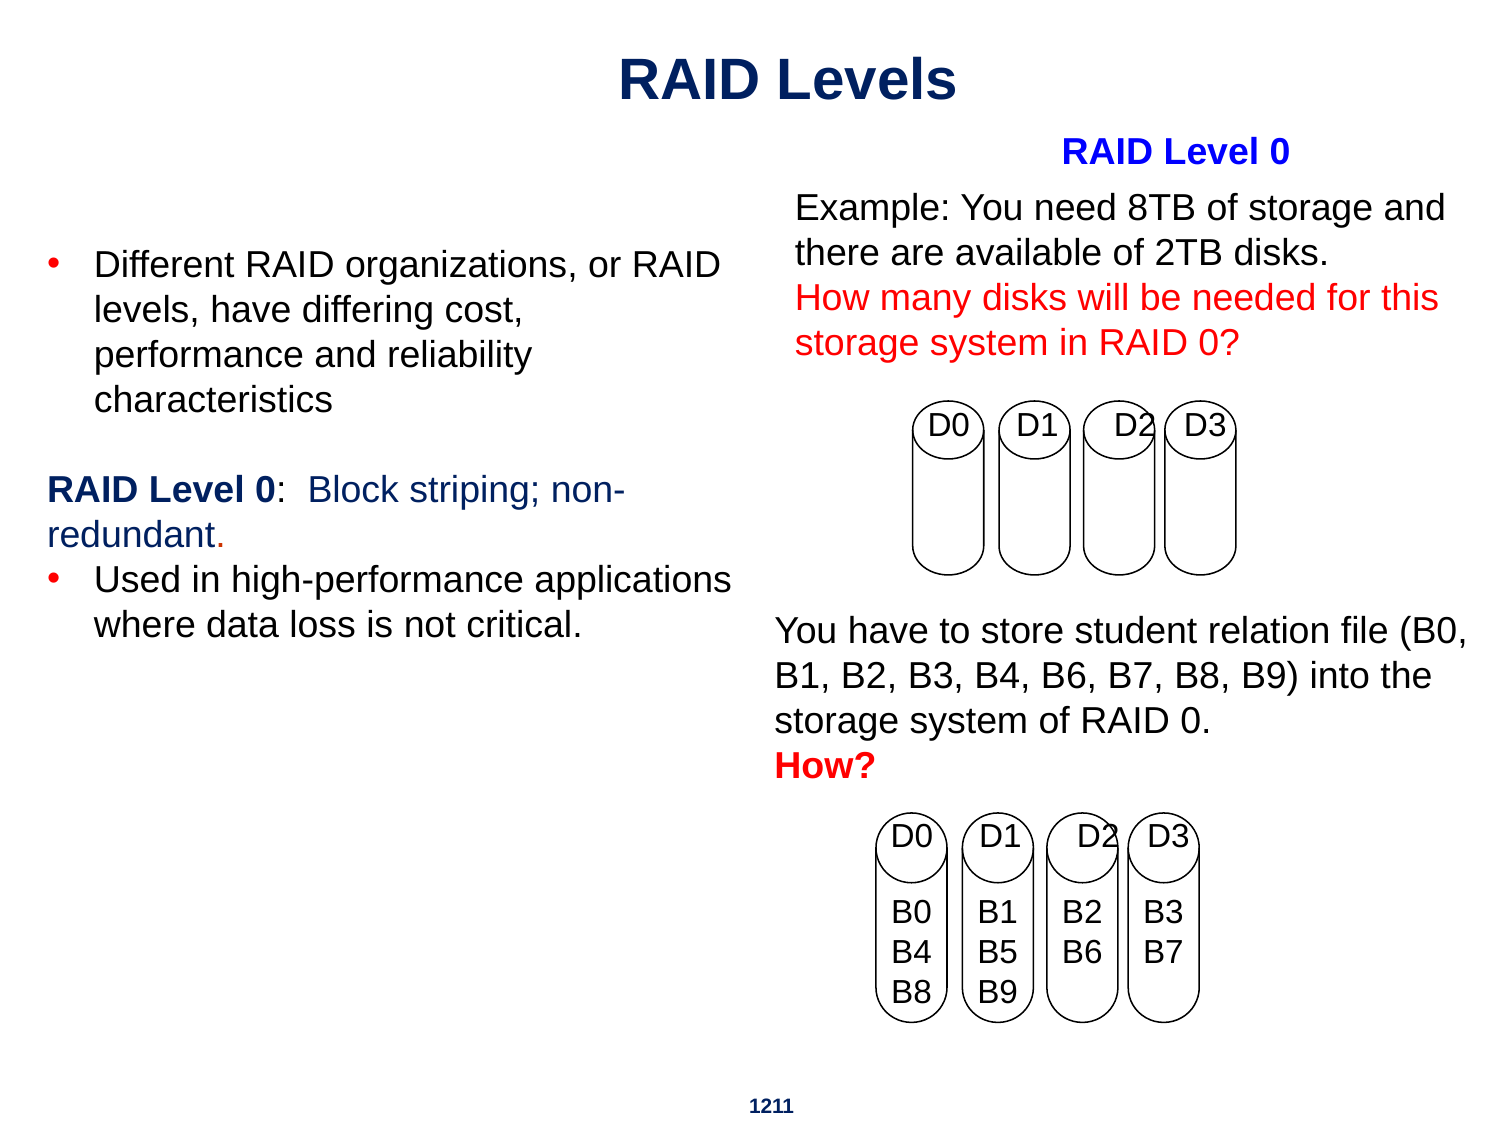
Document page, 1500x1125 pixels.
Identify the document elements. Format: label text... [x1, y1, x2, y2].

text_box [875, 806, 1216, 1023]
title RAID Levels [125, 18, 1452, 120]
text_box You have to store student relation file (B0, B1, B2, B3, B4, B6, B7, B8, B9) into the storage system of RAID 0. How? [759, 598, 1500, 794]
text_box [912, 395, 1253, 576]
text_box RAID Level 0 [1046, 119, 1307, 179]
text_box Different RAID organizations, or RAID levels, have differing cost, performance and reliability characteristics RAID Level 0: Block striping; non-redundant. Used in high-performance applications where data loss is not critical. [32, 232, 750, 693]
text_box Example: You need 8TB of storage and there are available of 2TB disks. How many disks will be needed for this storage system in RAID 0? [780, 175, 1468, 371]
